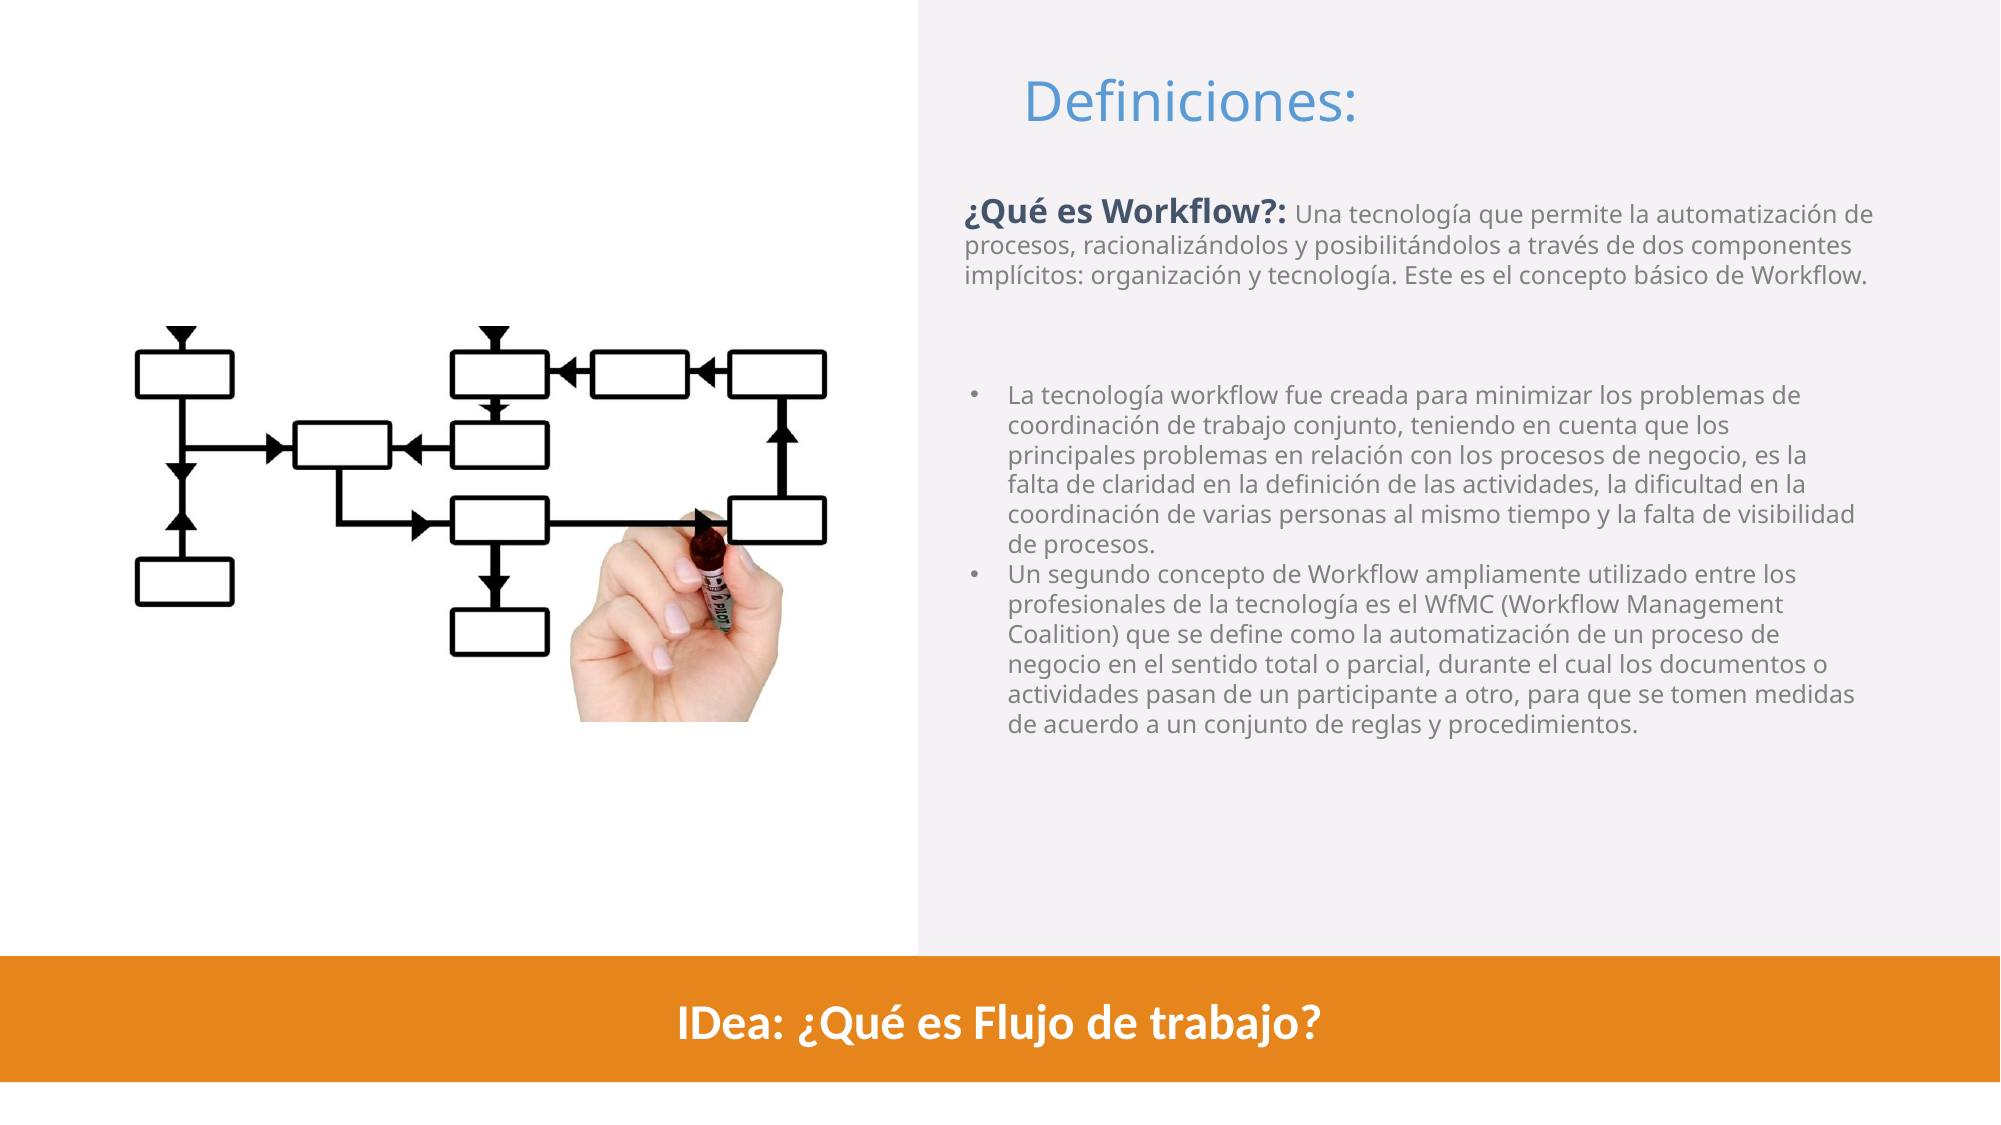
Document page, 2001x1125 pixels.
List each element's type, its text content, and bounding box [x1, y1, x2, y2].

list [119, 326, 851, 722]
text_box [917, 0, 2000, 957]
text_box IDea: ¿Qué es Flujo de trabajo? [0, 956, 2000, 1083]
text_box La tecnología workflow fue creada para minimizar los problemas de coordinación de trabajo conjunto, teniendo en cuenta que los principales problemas en relación con los procesos de negocio, es la falta de claridad en la definición de las actividades, la dificultad en la coordinación de varias personas al mismo tiempo y la falta de visibilidad de procesos. Un segundo concepto de Workflow ampliamente utilizado entre los profesionales de la tecnología es el WfMC (Workflow Management Coalition) que se define como la automatización de un proceso de negocio en el sentido total o parcial, durante el cual los documentos o actividades pasan de un participante a otro, para que se tomen medidas de acuerdo a un conjunto de reglas y procedimientos. [970, 379, 1863, 739]
text_box ¿Qué es Workflow?: Una tecnología que permite la automatización de procesos, racionalizándolos y posibilitándolos a través de dos componentes implícitos: organización y tecnología. Este es el concepto básico de Workflow. [963, 189, 1950, 290]
text_box Definiciones: [1022, 66, 1897, 133]
